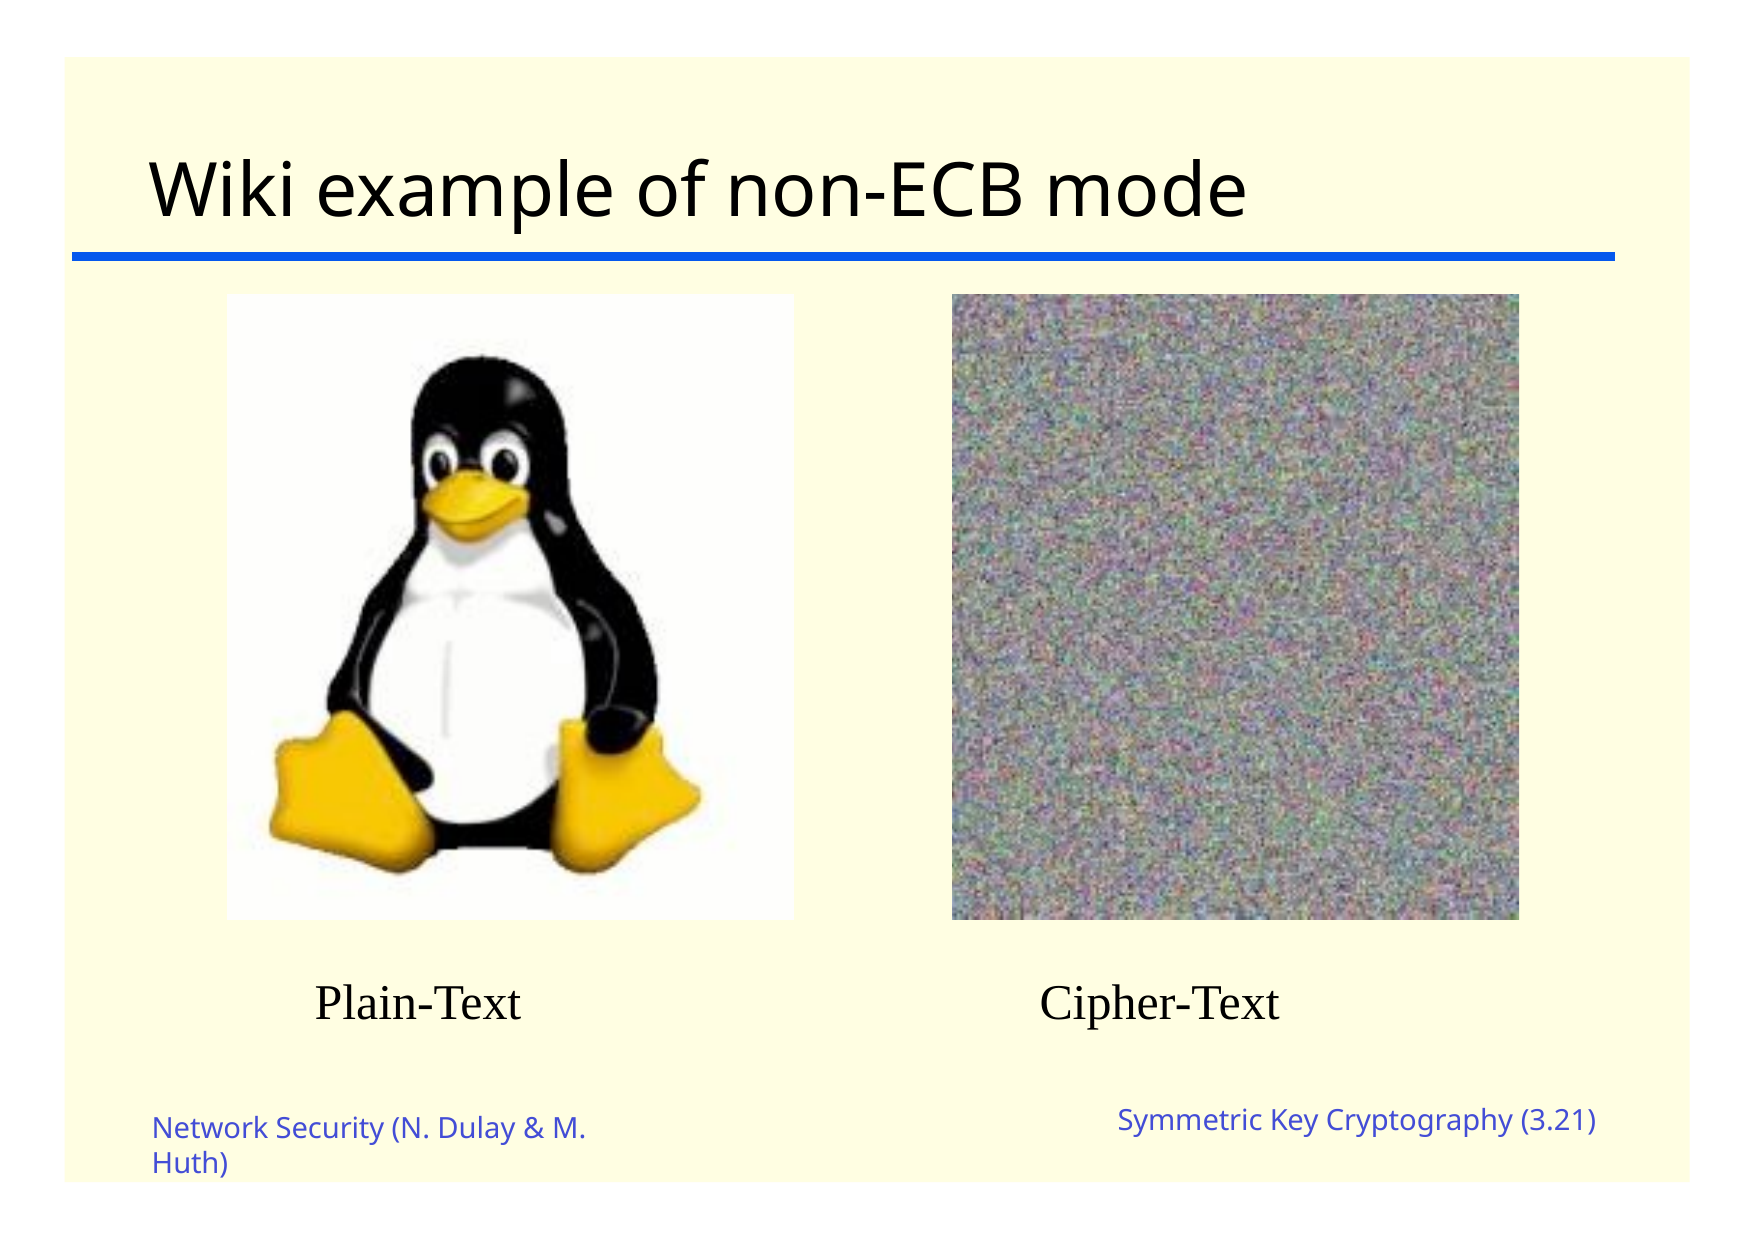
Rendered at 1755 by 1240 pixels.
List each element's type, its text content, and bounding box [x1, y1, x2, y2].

text_box Cipher-Text [1037, 969, 1286, 1030]
text_box Plain-Text [312, 969, 528, 1030]
slide_number Symmetric Key Cryptography (3.21) [1115, 1110, 1609, 1240]
text_box [227, 294, 794, 920]
title Wiki example of non-ECB mode [145, 141, 1609, 349]
footer Network Security (N. Dulay & M. Huth) [149, 1113, 602, 1240]
text_box [952, 294, 1520, 920]
